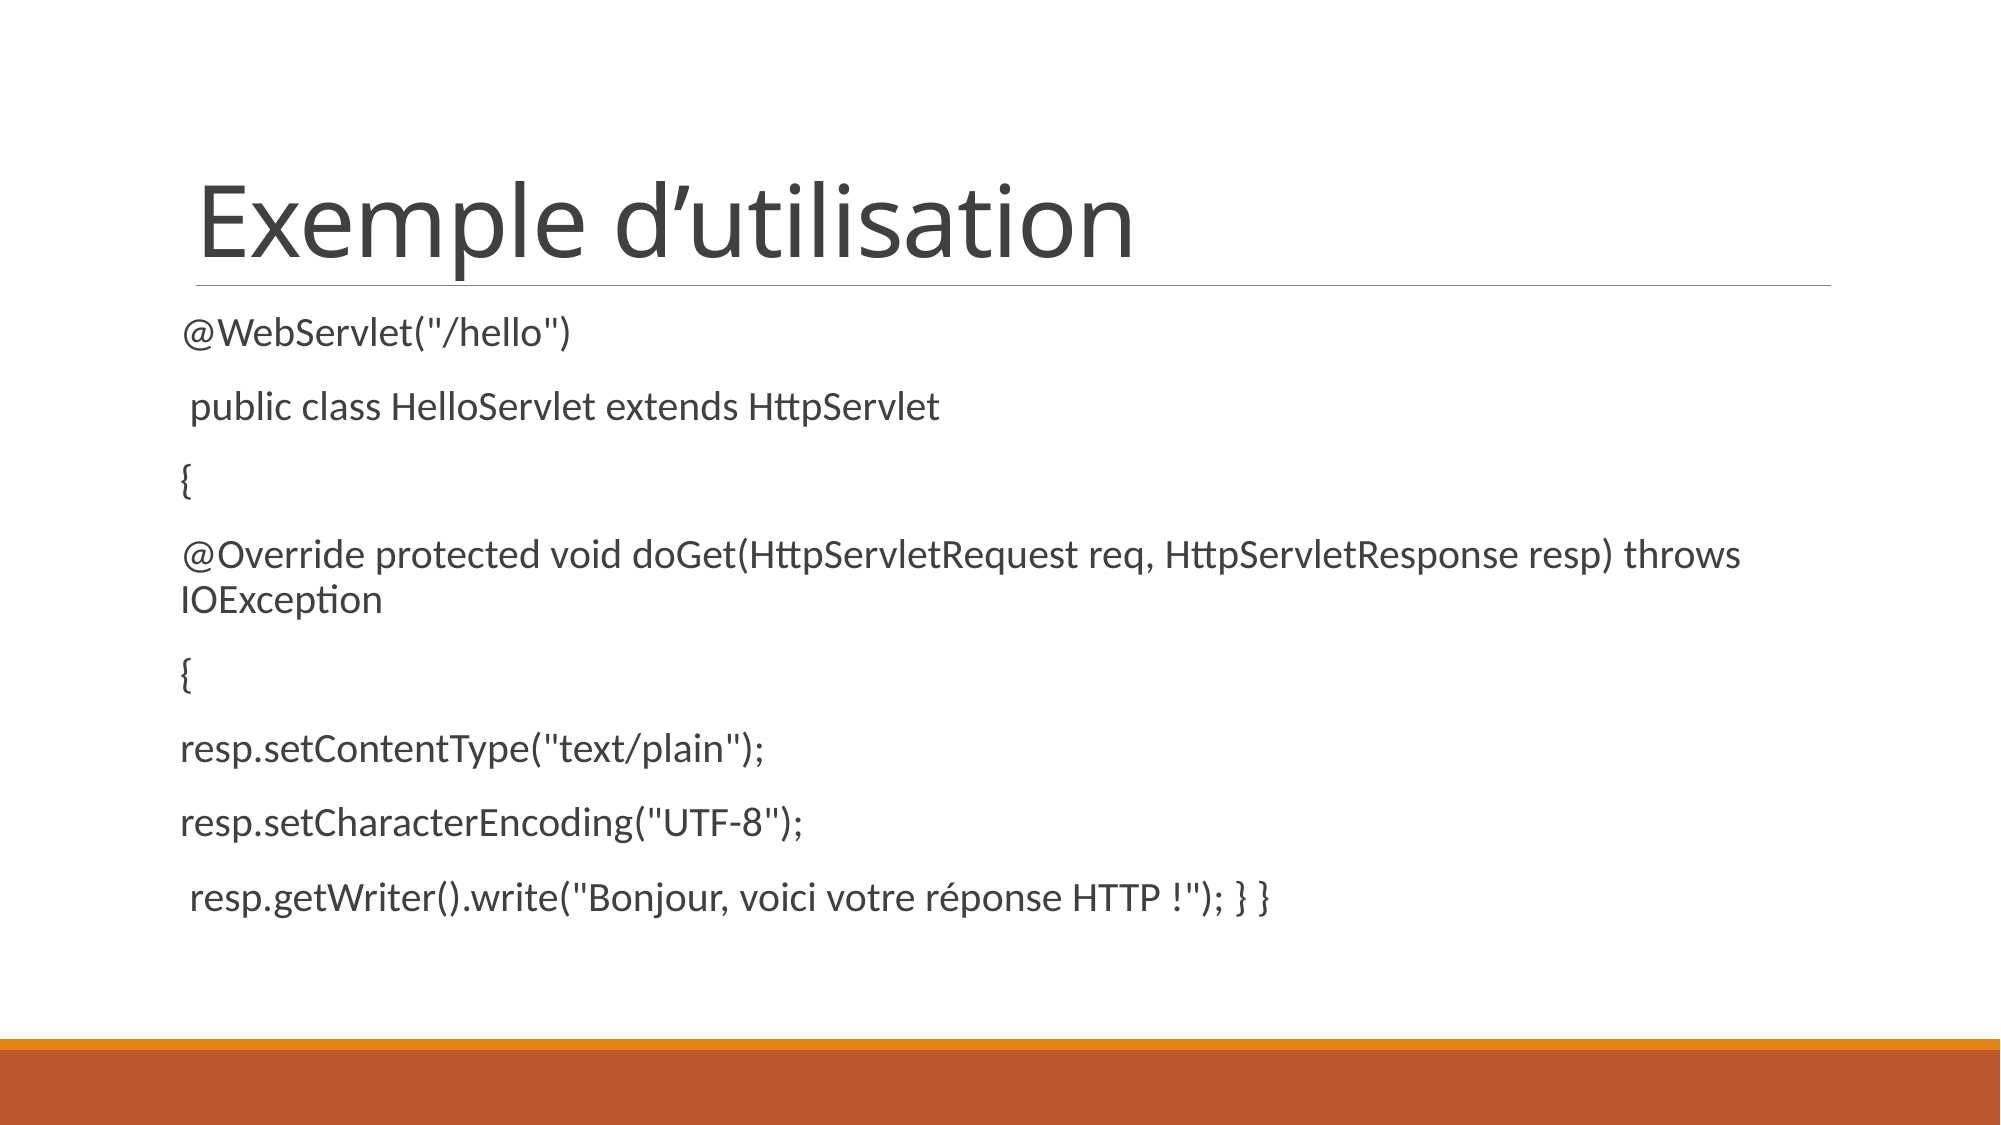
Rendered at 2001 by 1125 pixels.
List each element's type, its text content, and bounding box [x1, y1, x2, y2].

list @WebServlet("/hello") public class HelloServlet extends HttpServlet { @Override protected void doGet(HttpServletRequest req, HttpServletResponse resp) throws IOException { resp.setContentType("text/plain"); resp.setCharacterEncoding("UTF-8"); resp.getWriter().write("Bonjour, voici votre réponse HTTP !"); } } [180, 302, 1830, 963]
title Exemple d’utilisation [180, 47, 1830, 285]
